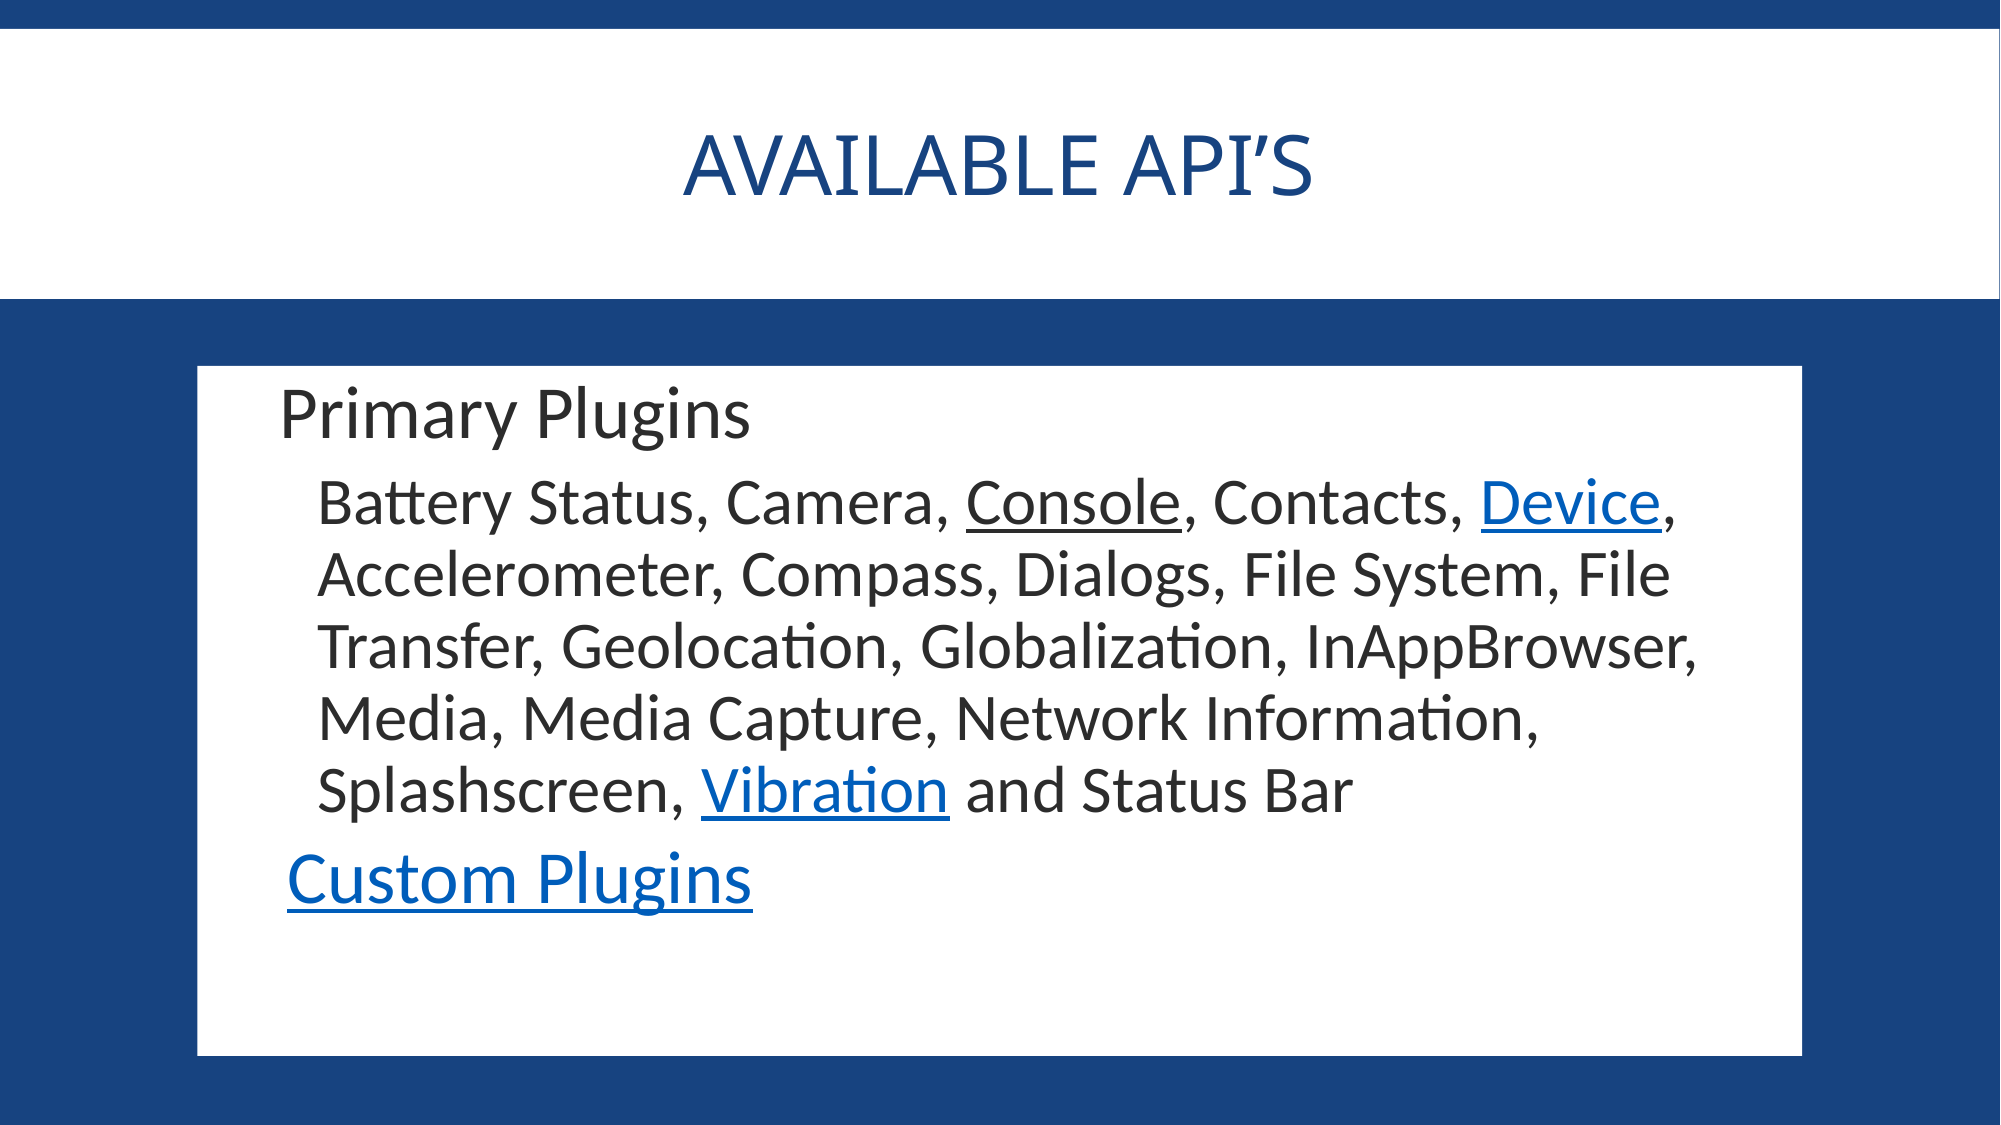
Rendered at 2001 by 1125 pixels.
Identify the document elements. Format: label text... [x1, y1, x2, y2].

list Primary Plugins Battery Status, Camera, Console, Contacts, Device, Accelerometer, Compass, Dialogs, File System, File Transfer, Geolocation, Globalization, InAppBrowser, Media, Media Capture, Network Information, Splashscreen, Vibration and Status Bar Custom Plugins [197, 365, 1803, 1056]
title Available Api’s [197, 46, 1803, 295]
